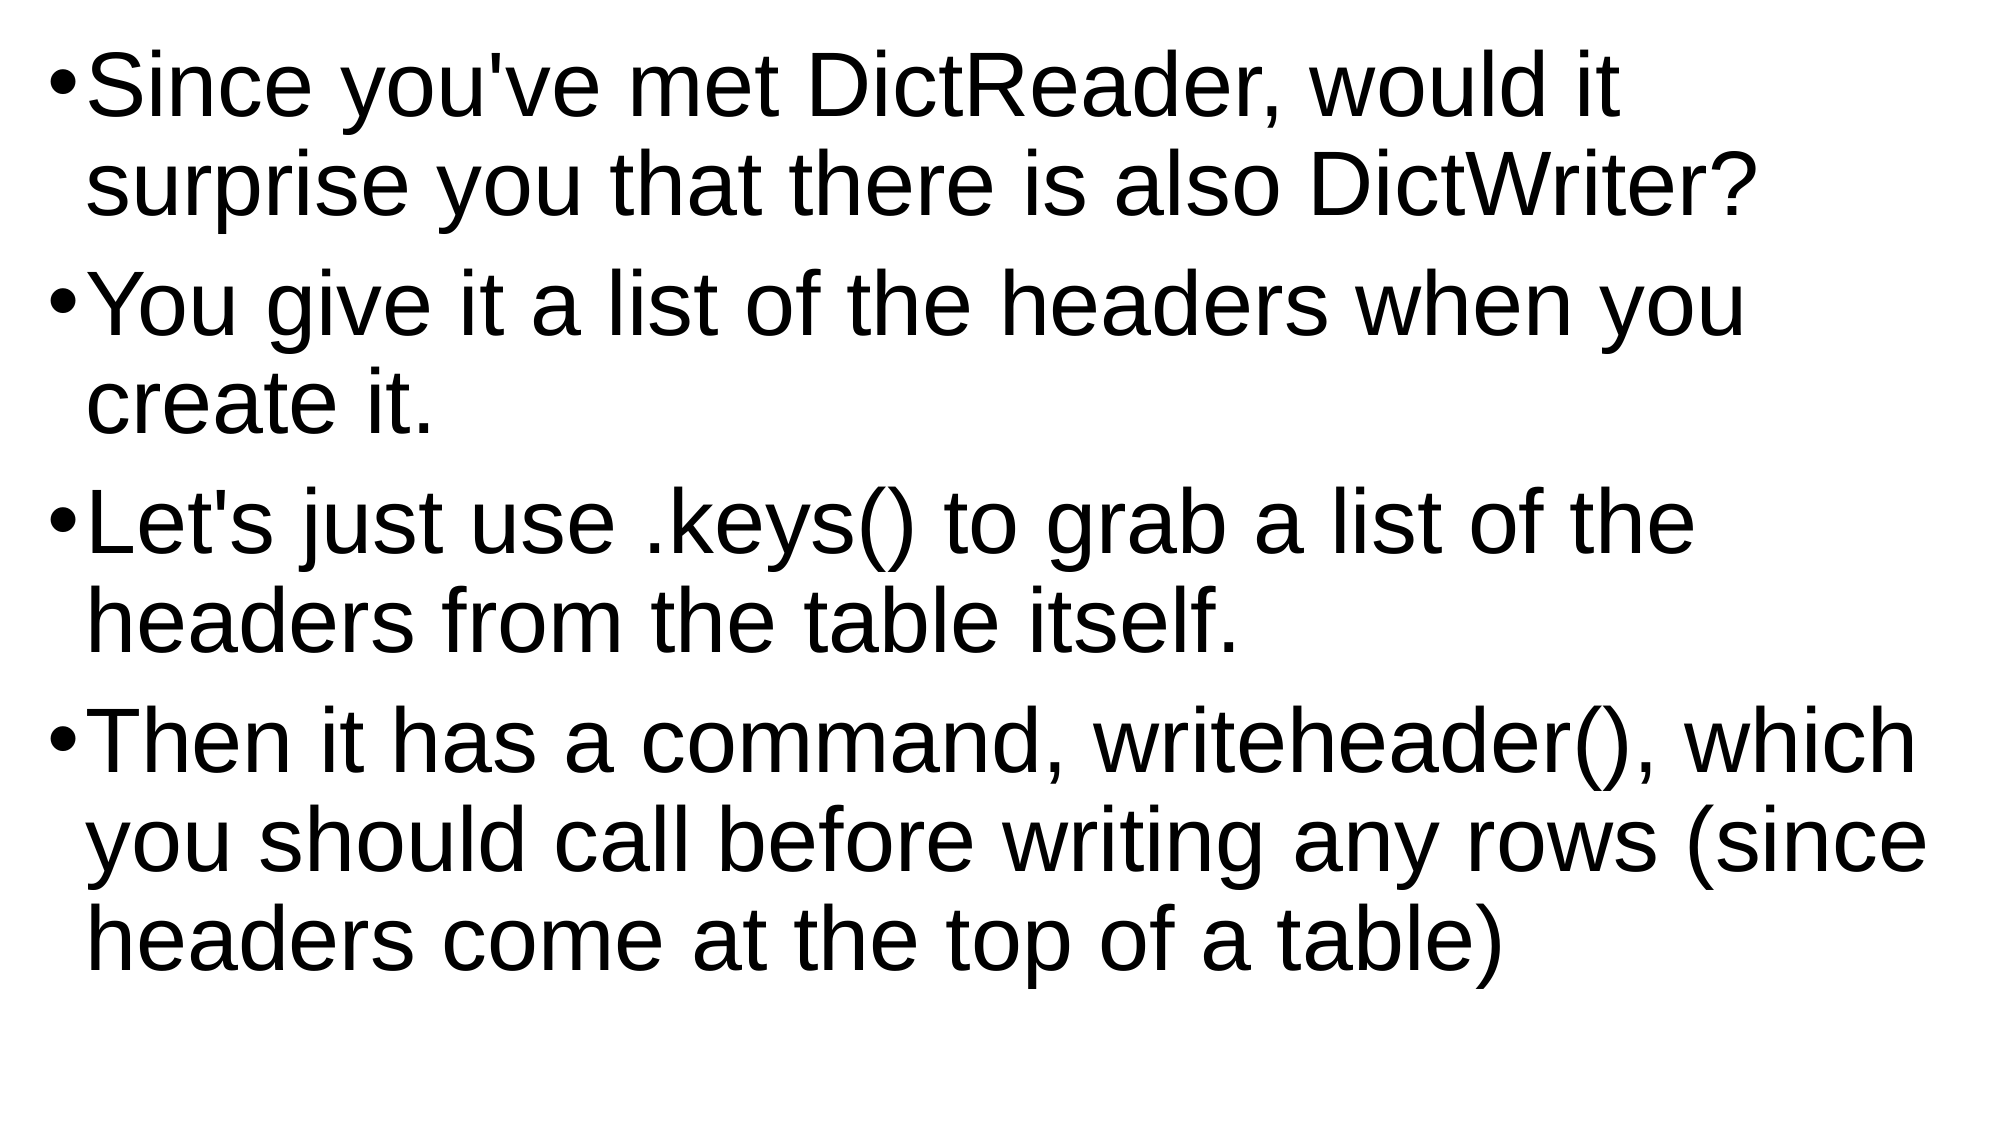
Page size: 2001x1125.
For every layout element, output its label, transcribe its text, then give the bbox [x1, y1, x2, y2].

list Since you've met DictReader, would it surprise you that there is also DictWriter? You give it a list of the headers when you create it. Let's just use .keys() to grab a list of the headers from the table itself. Then it has a command, writeheader(), which you should call before writing any rows (since headers come at the top of a table) [32, 29, 1967, 1091]
